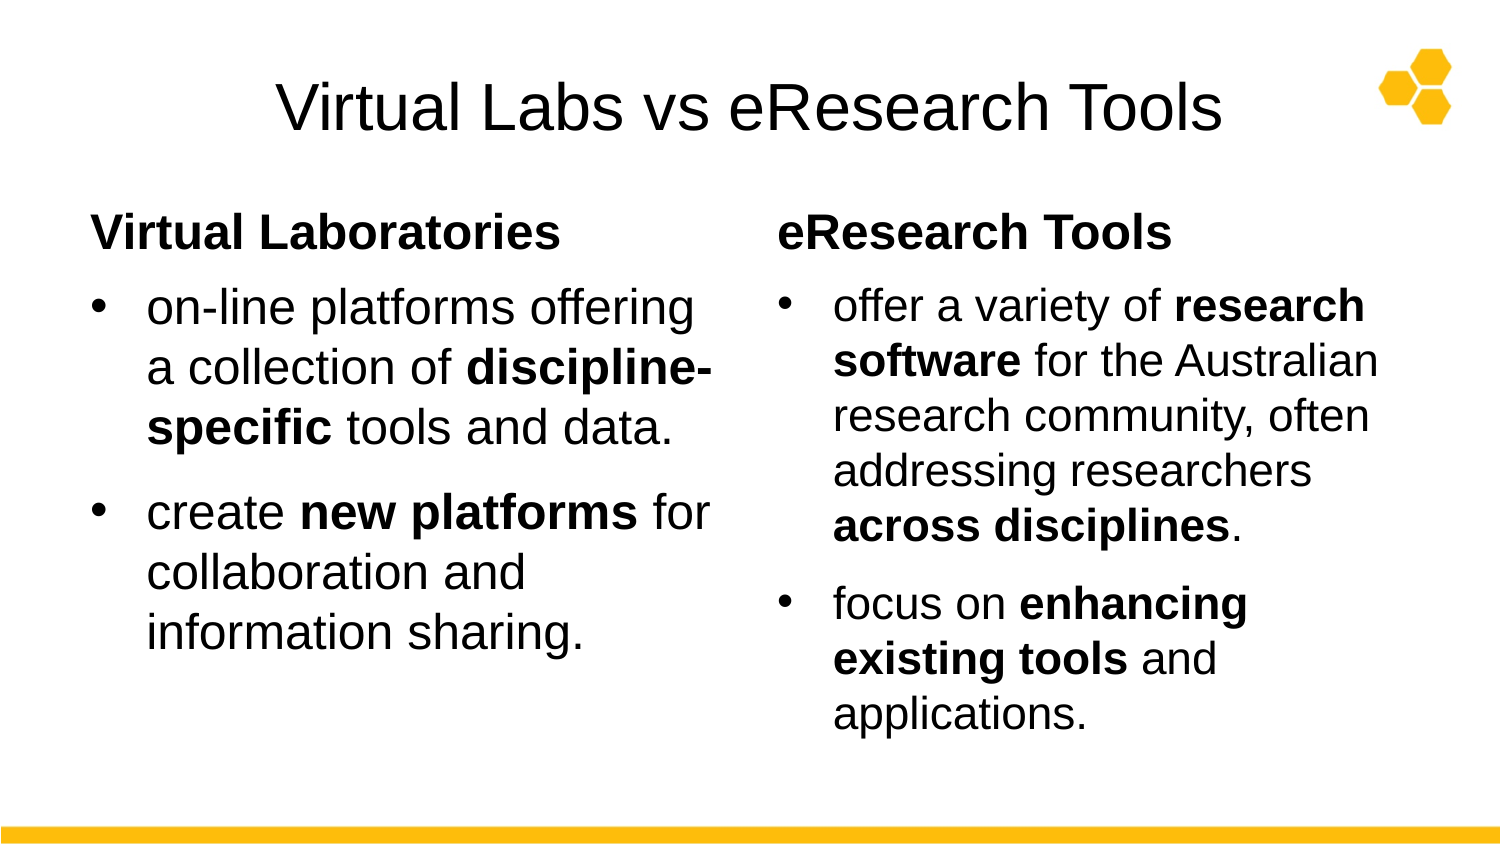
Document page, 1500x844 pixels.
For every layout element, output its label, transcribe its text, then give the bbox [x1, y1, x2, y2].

list Virtual Laboratories [75, 188, 738, 267]
list offer a variety of research software for the Australian research community, often addressing researchers across disciplines. focus on enhancing existing tools and applications. [761, 267, 1425, 754]
list on-line platforms offering a collection of discipline-specific tools and data. create new platforms for collaboration and information sharing. [75, 267, 738, 754]
title Virtual Labs vs eResearch Tools [75, 33, 1425, 175]
list eResearch Tools [761, 188, 1425, 267]
picture [0, 0, 1500, 844]
